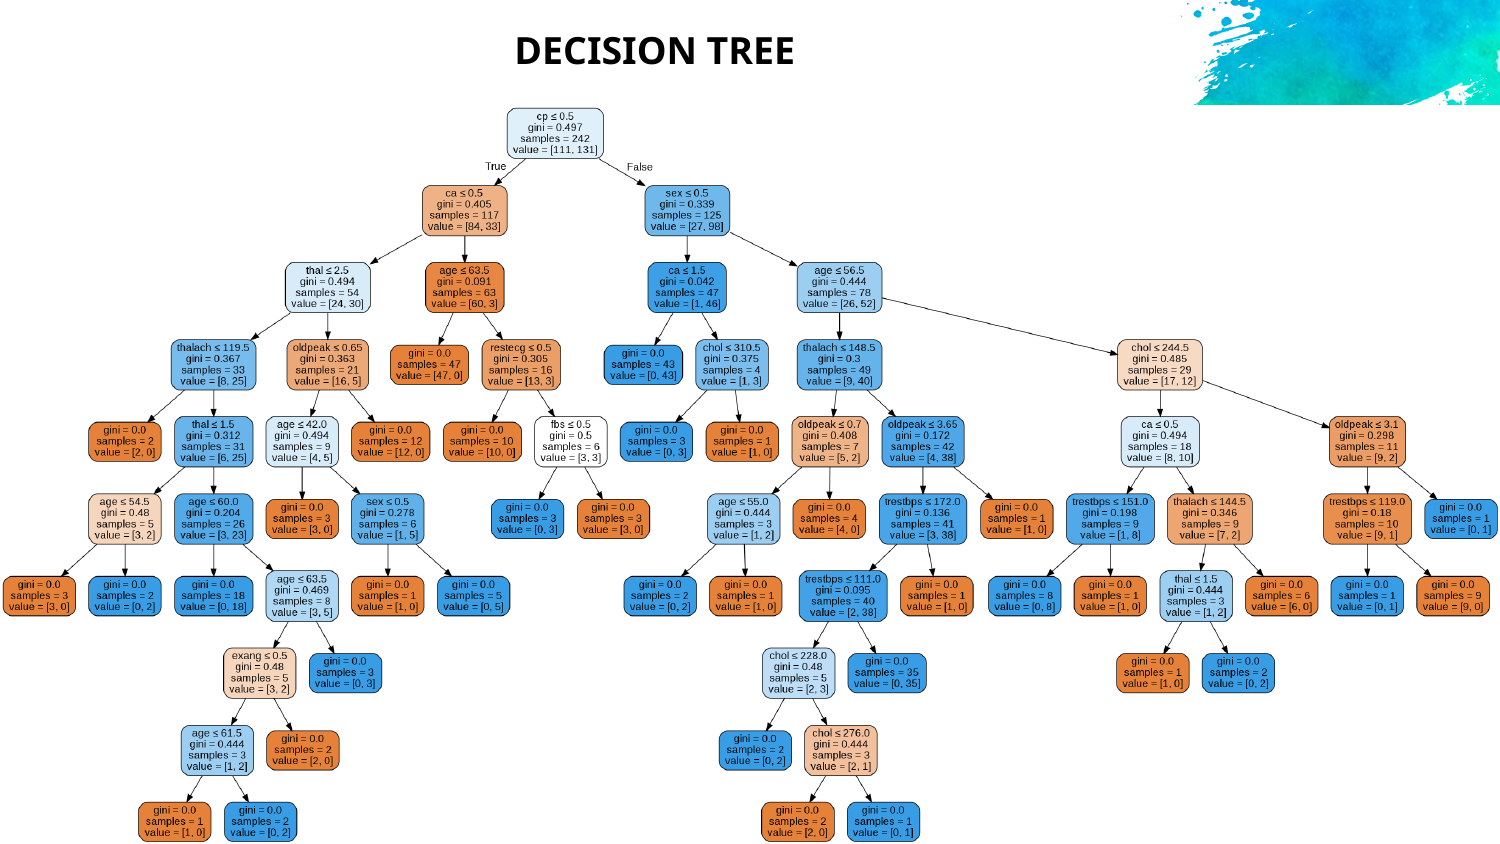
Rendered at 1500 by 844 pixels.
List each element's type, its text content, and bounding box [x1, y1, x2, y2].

text_box DECISION TREE [499, 19, 872, 104]
picture [0, 0, 1500, 844]
